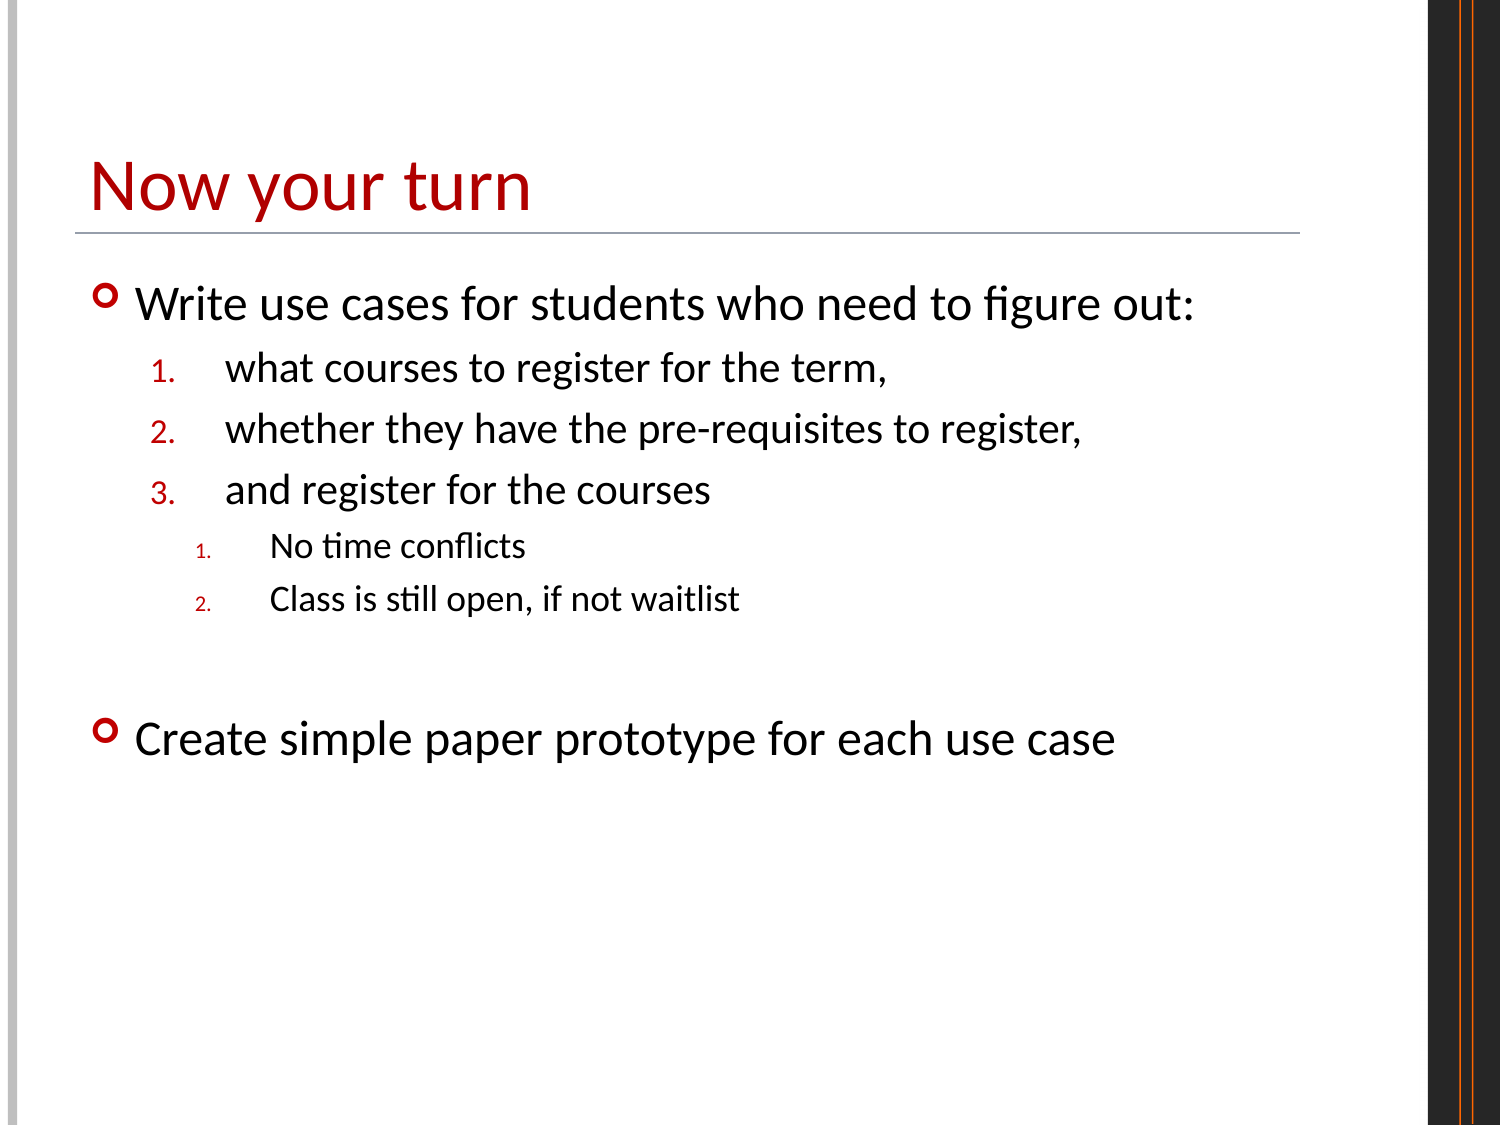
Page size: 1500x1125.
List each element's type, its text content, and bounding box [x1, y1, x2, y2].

title Now your turn [75, 45, 1300, 233]
list Write use cases for students who need to figure out: what courses to register for the term, whether they have the pre-requisites to register, and register for the courses No time conflicts Class is still open, if not waitlist Create simple paper prototype for each use case [75, 262, 1300, 1062]
